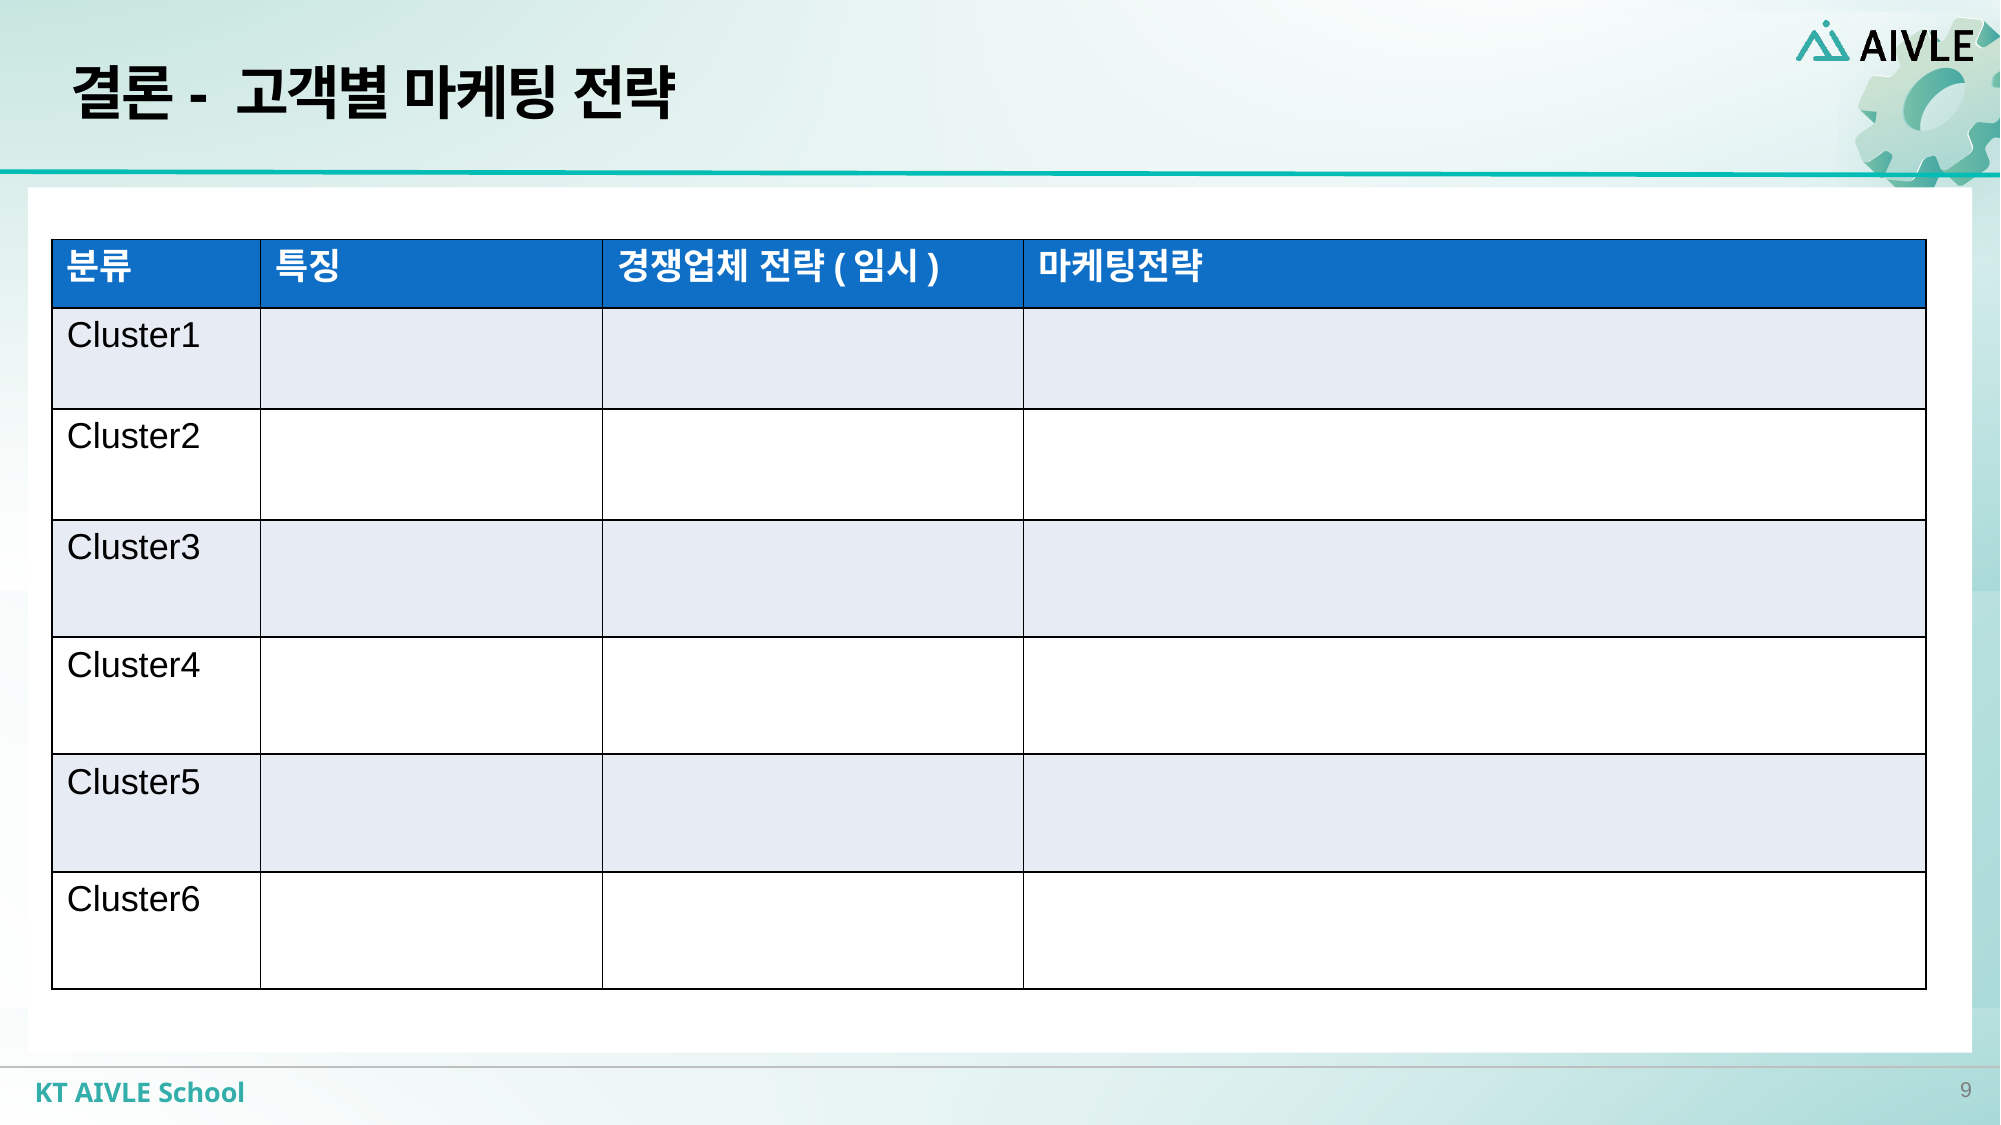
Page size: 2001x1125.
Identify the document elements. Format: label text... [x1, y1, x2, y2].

table_cell Cluster4 [53, 638, 260, 753]
table_header 특징 [261, 240, 602, 307]
table_cell [603, 521, 1023, 636]
table_cell [603, 410, 1023, 519]
table_cell [1024, 638, 1925, 753]
table_cell [603, 873, 1023, 988]
table_cell Cluster6 [53, 873, 260, 988]
table_cell Cluster5 [53, 755, 260, 871]
picture [0, 1068, 2000, 1125]
table_cell Cluster1 [53, 309, 260, 408]
table_cell Cluster2 [53, 410, 260, 519]
table_cell [1024, 410, 1925, 519]
table_cell [603, 638, 1023, 753]
table_cell [261, 410, 602, 519]
table_cell [261, 309, 602, 408]
table_cell [1024, 755, 1925, 871]
table_cell [261, 873, 602, 988]
table_cell [1024, 521, 1925, 636]
picture [0, 174, 2000, 1066]
table_cell [261, 755, 602, 871]
table_cell Cluster3 [53, 521, 260, 636]
table_cell [603, 755, 1023, 871]
table_header 분류 [53, 240, 260, 307]
text_box 결론- 고객별 마케팅 전략 [51, 47, 1169, 151]
table_cell [1024, 309, 1925, 408]
table_header 경쟁업체 전략(임시) [603, 240, 1023, 307]
table_header 마케팅전략 [1024, 240, 1925, 307]
table_cell [1024, 873, 1925, 988]
table_cell [261, 521, 602, 636]
picture [0, 0, 2000, 172]
table_cell [603, 309, 1023, 408]
table_cell [261, 638, 602, 753]
